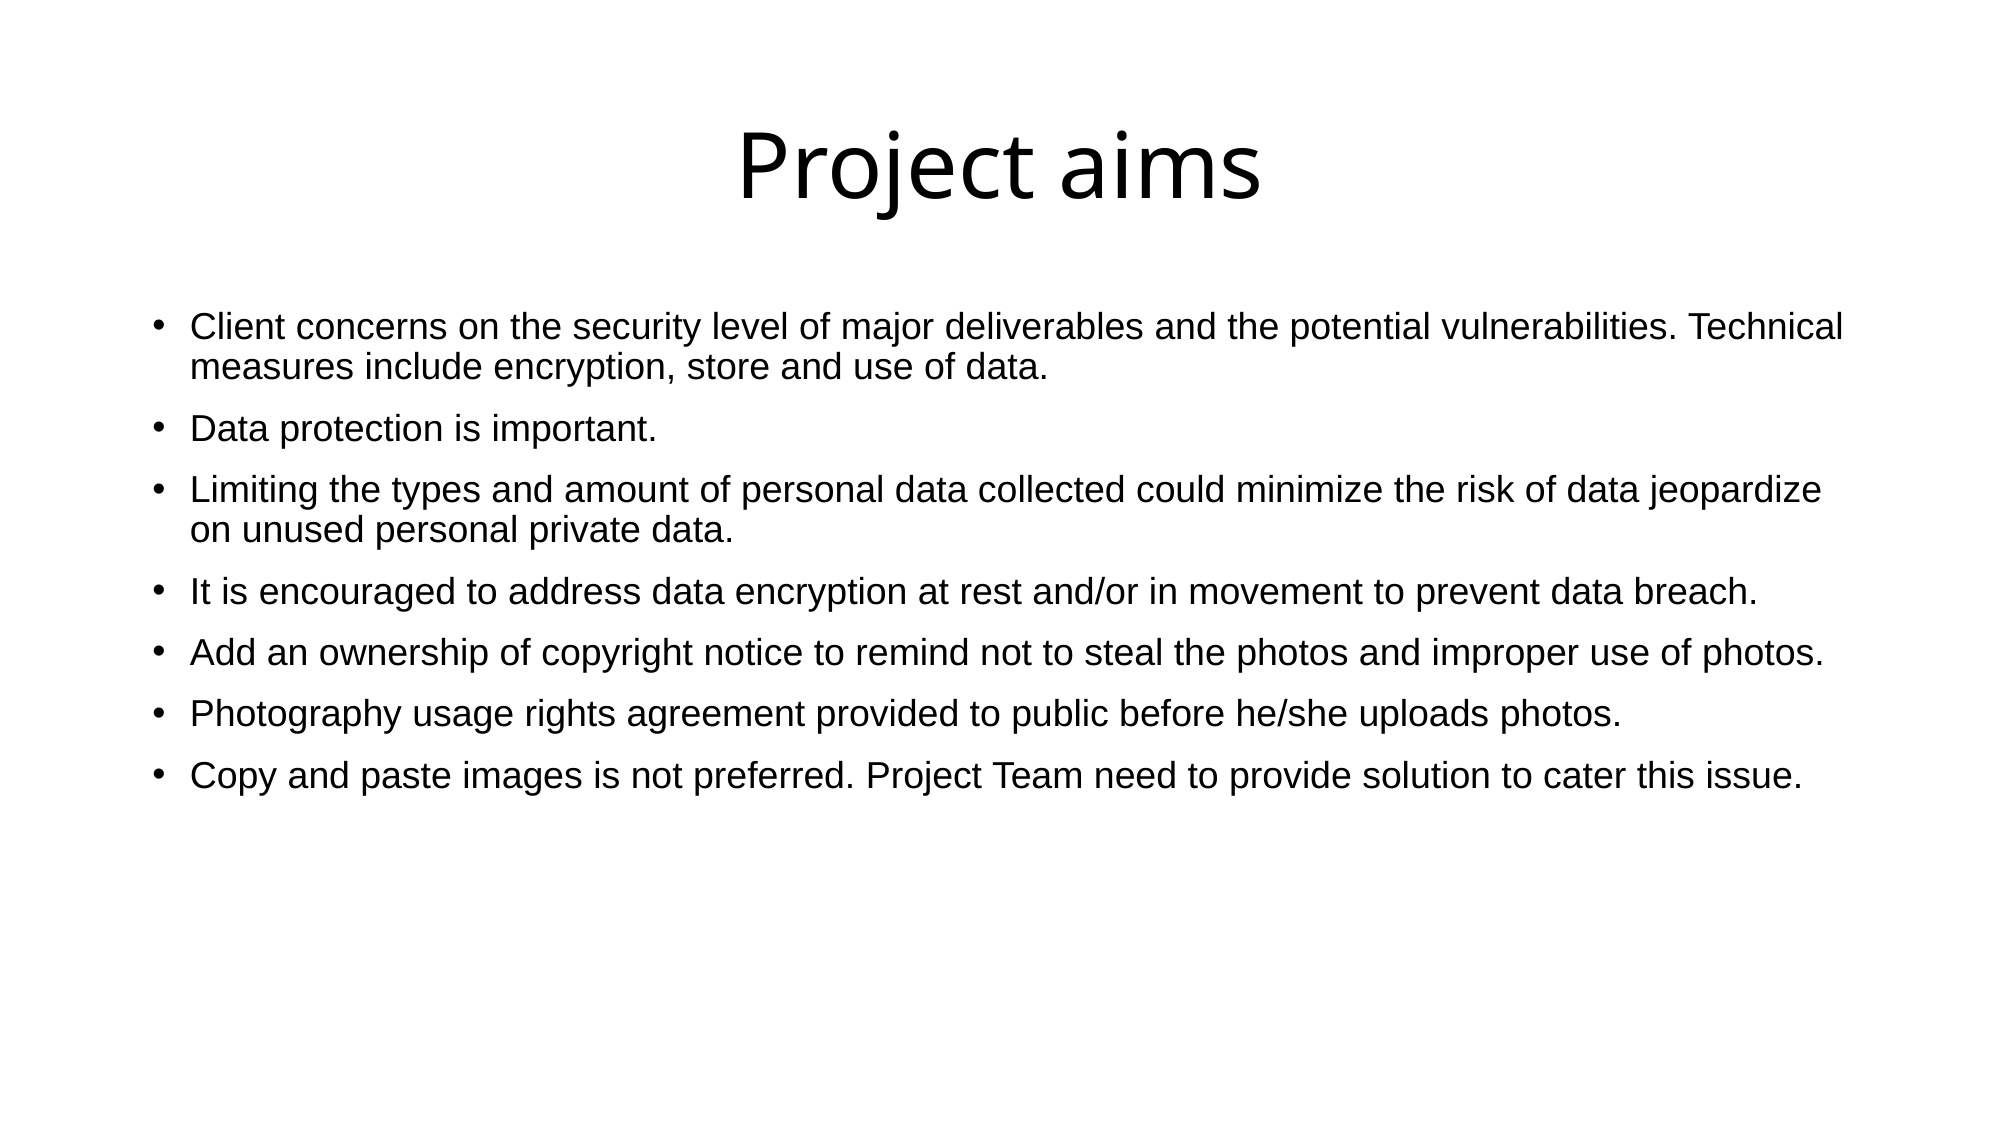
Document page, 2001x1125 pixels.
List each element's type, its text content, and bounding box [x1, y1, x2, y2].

title Project aims [137, 59, 1863, 278]
list Client concerns on the security level of major deliverables and the potential vulnerabilities. Technical measures include encryption, store and use of data. Data protection is important. Limiting the types and amount of personal data collected could minimize the risk of data jeopardize on unused personal private data. It is encouraged to address data encryption at rest and/or in movement to prevent data breach. Add an ownership of copyright notice to remind not to steal the photos and improper use of photos. Photography usage rights agreement provided to public before he/she uploads photos. Copy and paste images is not preferred. Project Team need to provide solution to cater this issue. [137, 299, 1863, 1014]
